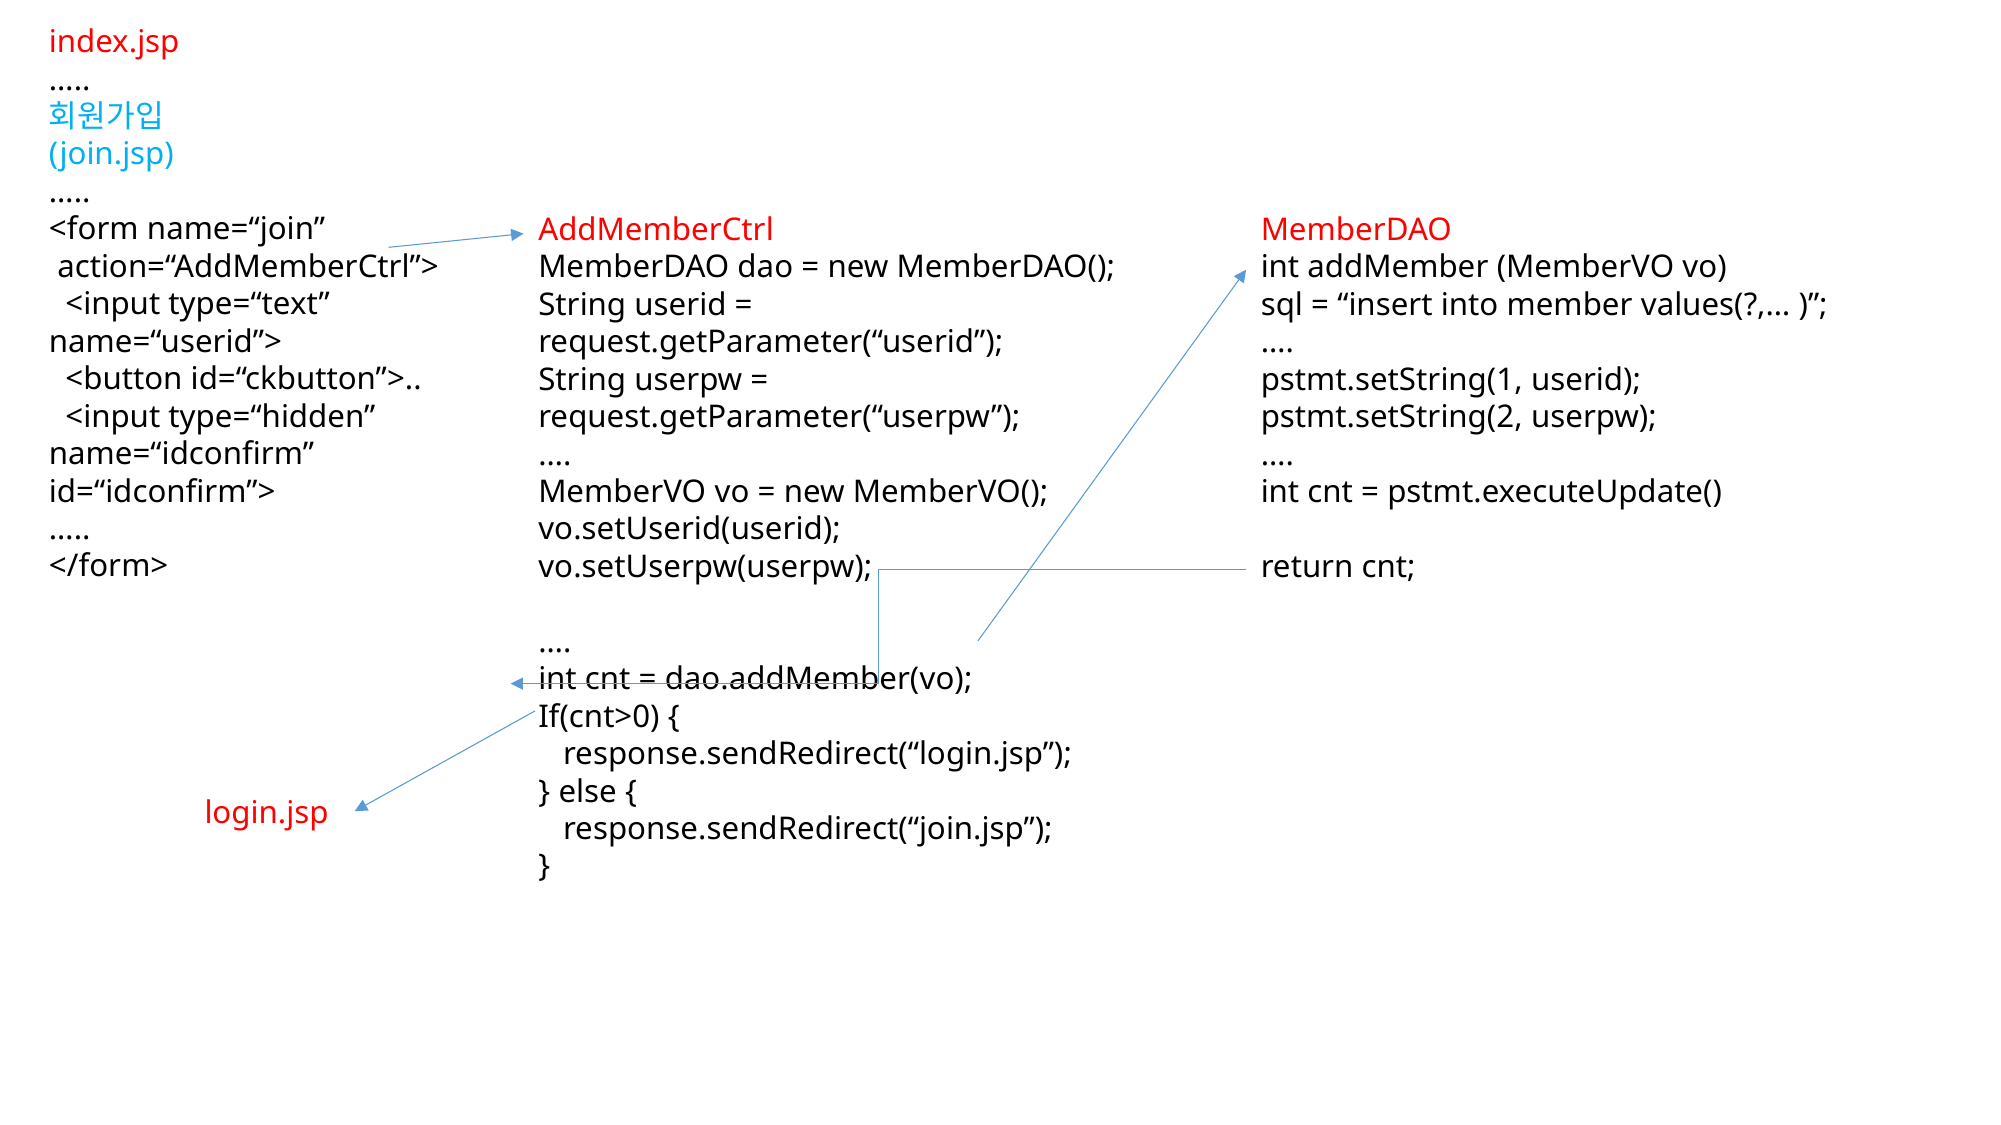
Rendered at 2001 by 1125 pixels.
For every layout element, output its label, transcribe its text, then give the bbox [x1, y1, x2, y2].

text_box MemberDAO int addMember (MemberVO vo) sql = “insert into member values(?,… )”; …. pstmt.setString(1, userid); pstmt.setString(2, userpw); …. int cnt = pstmt.executeUpdate() return cnt; [1246, 201, 1907, 591]
text_box AddMemberCtrl MemberDAO dao = new MemberDAO(); String userid = request.getParameter(“userid”); String userpw = request.getParameter(“userpw”); …. MemberVO vo = new MemberVO(); vo.setUserid(userid); vo.setUserpw(userpw); …. int cnt = dao.addMember(vo); If(cnt>0) { response.sendRedirect(“login.jsp”); } else { response.sendRedirect(“join.jsp”); } [523, 201, 1185, 568]
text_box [388, 233, 524, 248]
text_box index.jsp ….. 회원가입 (join.jsp) ….. <form name=“join” action=“AddMemberCtrl”> <input type=“text” name=“userid”> <button id=“ckbutton”>.. <input type=“hidden” name=“idconfirm” id=“idconfirm”> ….. </form> [34, 14, 455, 591]
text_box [510, 568, 1247, 684]
text_box AddMemberCtrl MemberDAO dao = new MemberDAO(); String userid = request.getParameter(“userid”); String userpw = request.getParameter(“userpw”); …. MemberVO vo = new MemberVO(); vo.setUserid(userid); vo.setUserpw(userpw); …. int cnt = dao.addMember(vo); If(cnt>0) { response.sendRedirect(“login.jsp”); } else { response.sendRedirect(“join.jsp”); } [523, 684, 1185, 891]
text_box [977, 269, 1247, 568]
text_box login.jsp [189, 784, 344, 837]
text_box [354, 710, 536, 812]
